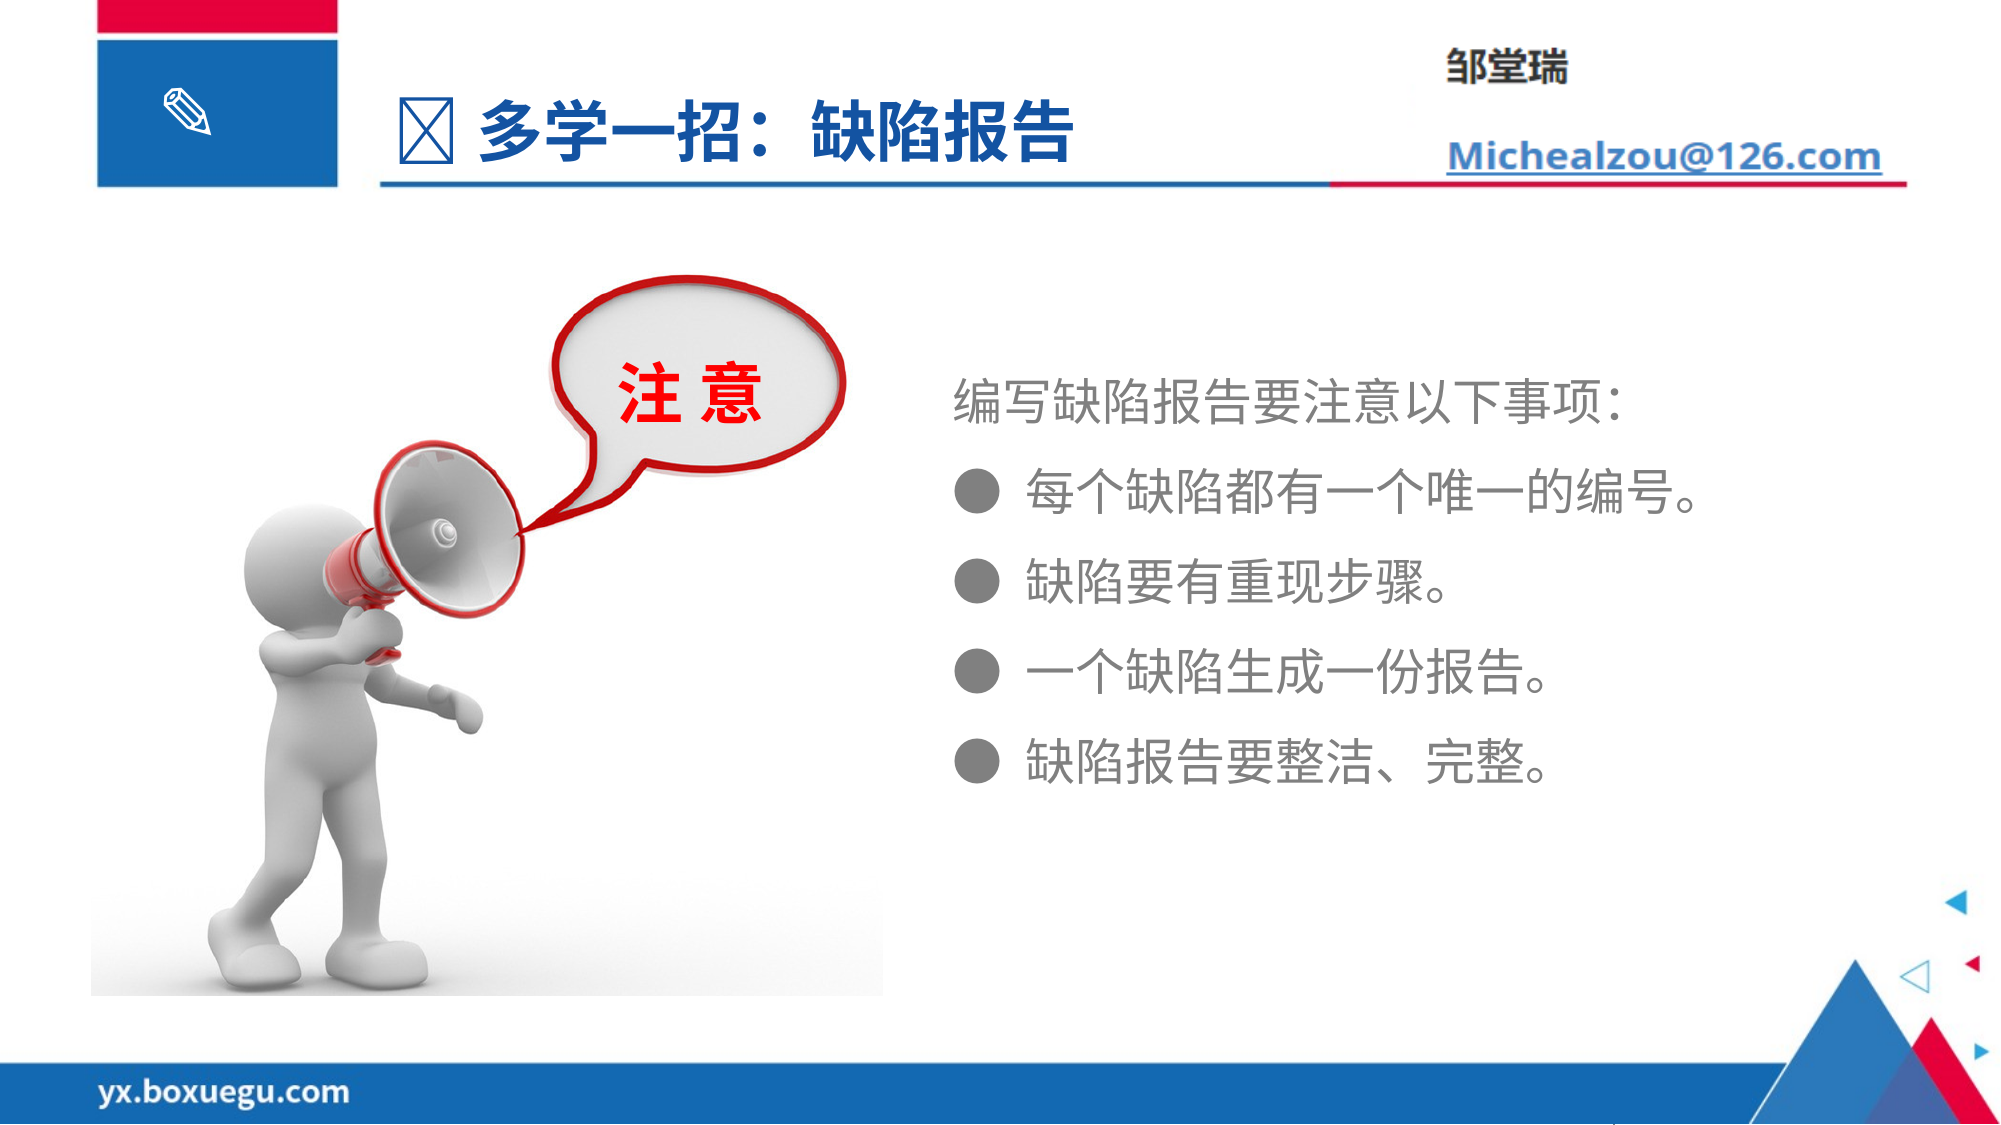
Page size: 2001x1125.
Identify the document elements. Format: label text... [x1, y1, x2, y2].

text_box 多学一招：缺陷报告 [379, 82, 1405, 177]
picture [0, 0, 2000, 1124]
text_box 编写缺陷报告要注意以下事项： ● 每个缺陷都有一个唯一的编号。 ● 缺陷要有重现步骤。 ● 一个缺陷生成一份报告。 ● 缺陷报告要整洁、完整。 [937, 332, 1767, 845]
